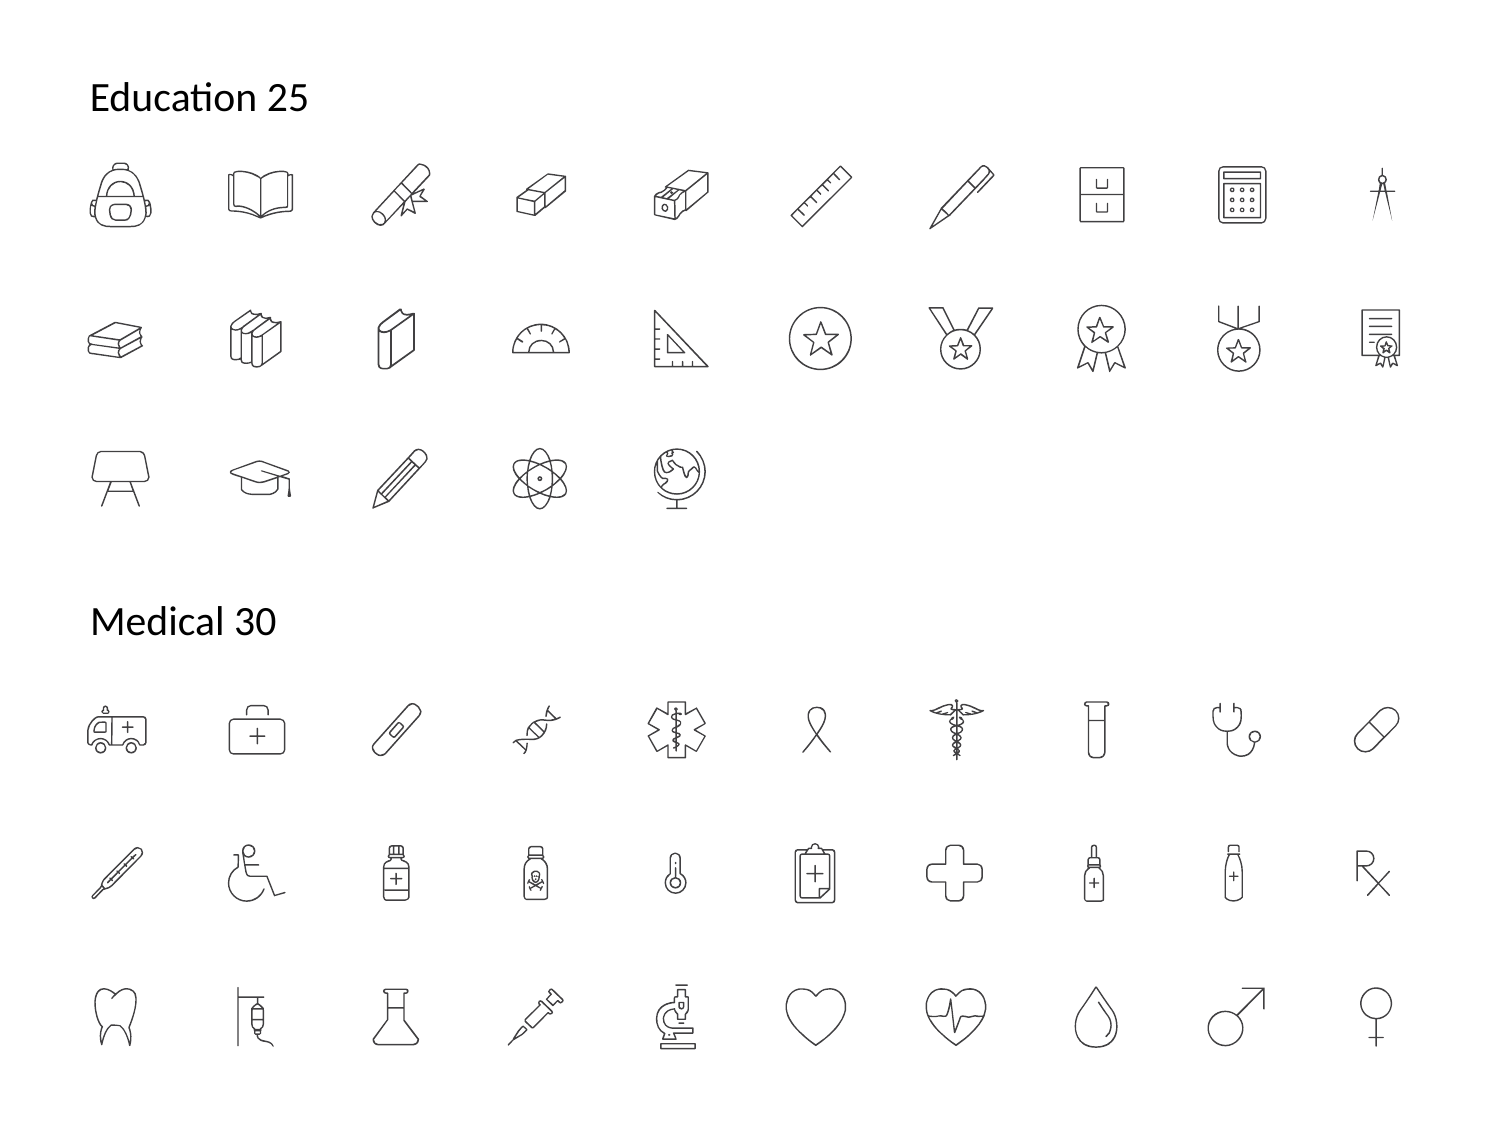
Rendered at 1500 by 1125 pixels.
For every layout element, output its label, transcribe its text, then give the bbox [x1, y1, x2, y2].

text_box Medical 30 [74, 587, 313, 650]
text_box Education 25 [75, 62, 350, 125]
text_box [87, 162, 1401, 511]
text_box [87, 698, 1401, 1051]
